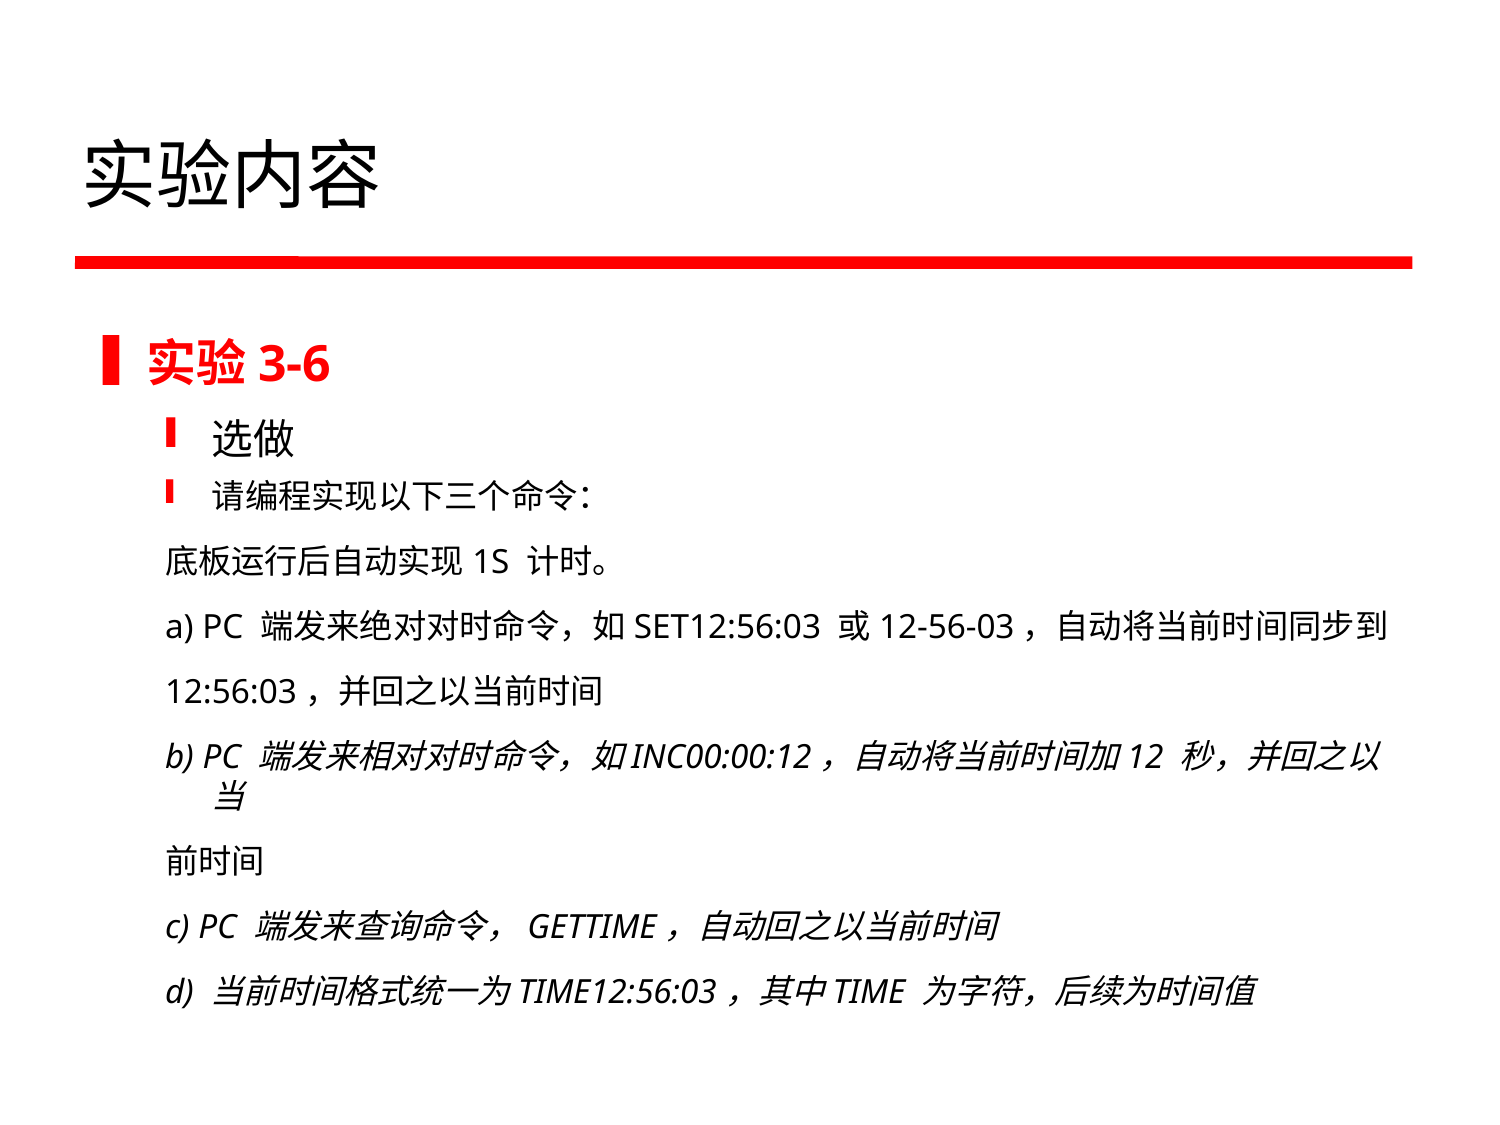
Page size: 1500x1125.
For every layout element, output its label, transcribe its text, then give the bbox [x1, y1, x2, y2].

list 实验3-6 选做 请编程实现以下三个命令： 底板运行后自动实现1S 计时。 a) PC 端发来绝对对时命令，如SET12:56:03 或12-56-03，自动将当前时间同步到 12:56:03，并回之以当前时间 b) PC 端发来相对对时命令，如INC00:00:12，自动将当前时间加12 秒，并回之以当 前时间 c) PC 端发来查询命令，GETTIME，自动回之以当前时间 d) 当前时间格式统一为TIME12:56:03，其中TIME 为字符，后续为时间值 [74, 309, 1417, 994]
title 实验内容 [66, 37, 1413, 226]
